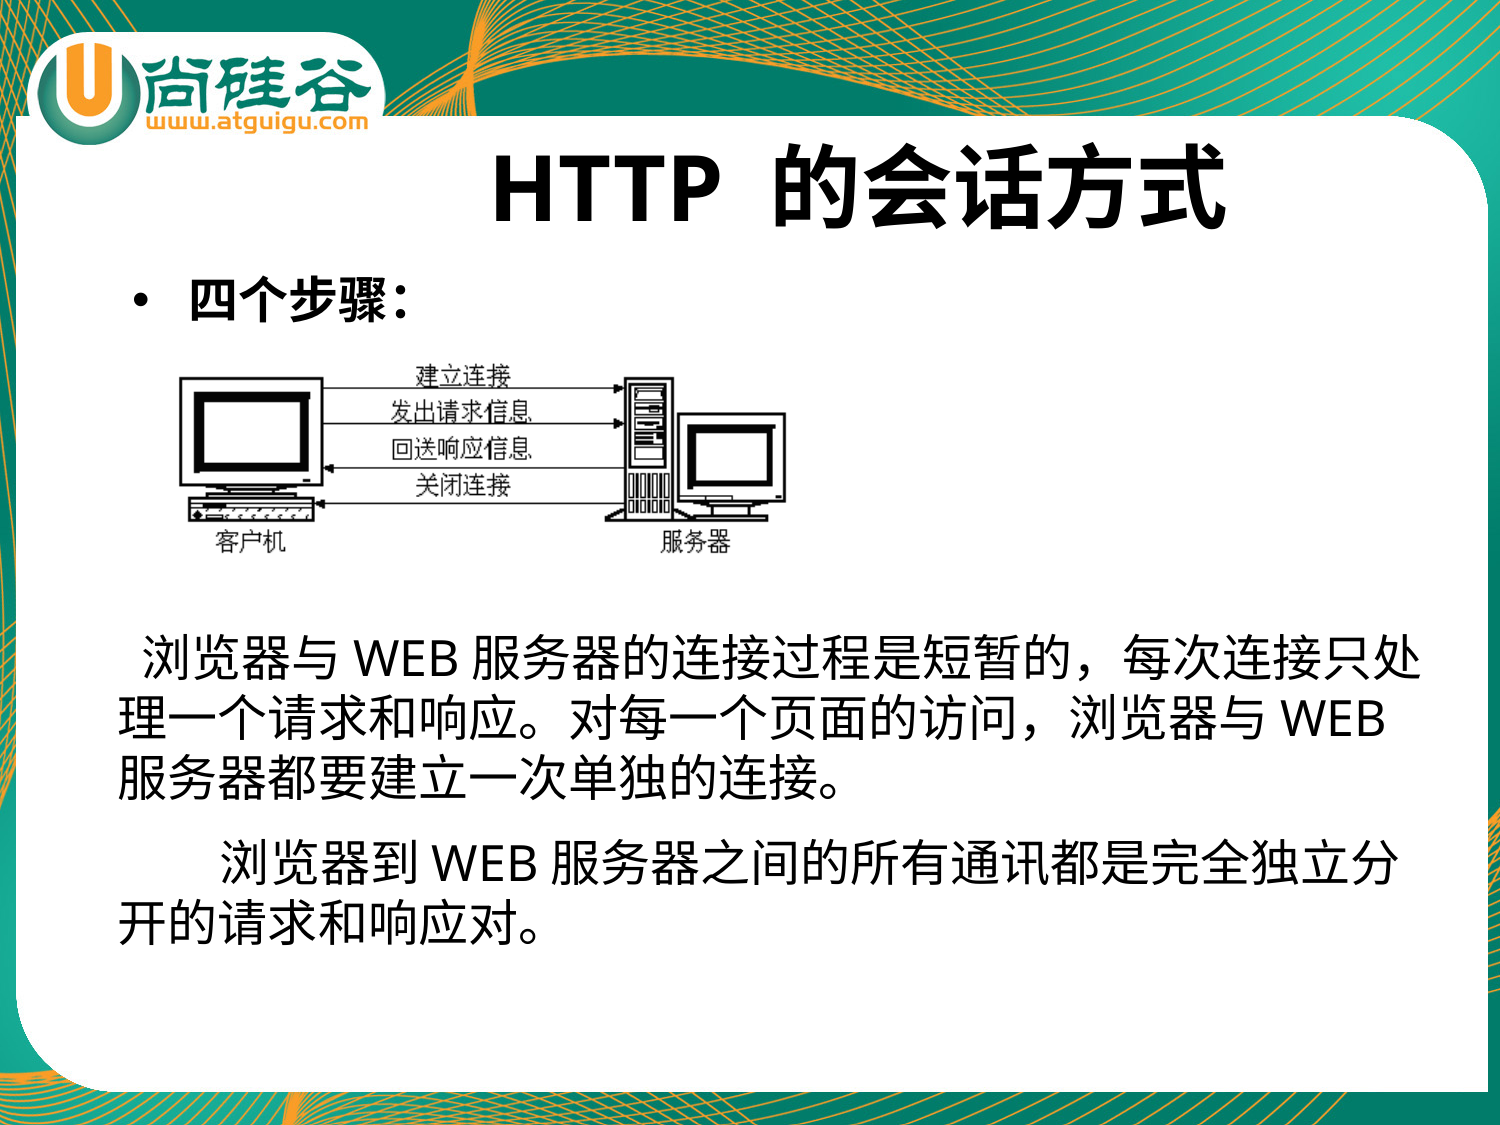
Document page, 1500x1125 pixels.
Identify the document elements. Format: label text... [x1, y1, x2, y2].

text_box 浏览器与WEB服务器的连接过程是短暂的，每次连接只处理一个请求和响应。对每一个页面的访问，浏览器与WEB服务器都要建立一次单独的连接。 浏览器到WEB服务器之间的所有通讯都是完全独立分开的请求和响应对。 [46, 619, 1454, 959]
title HTTP 的会话方式 [237, 66, 1500, 303]
picture [0, 0, 1500, 1125]
list 四个步骤： [117, 267, 736, 351]
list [175, 361, 795, 562]
